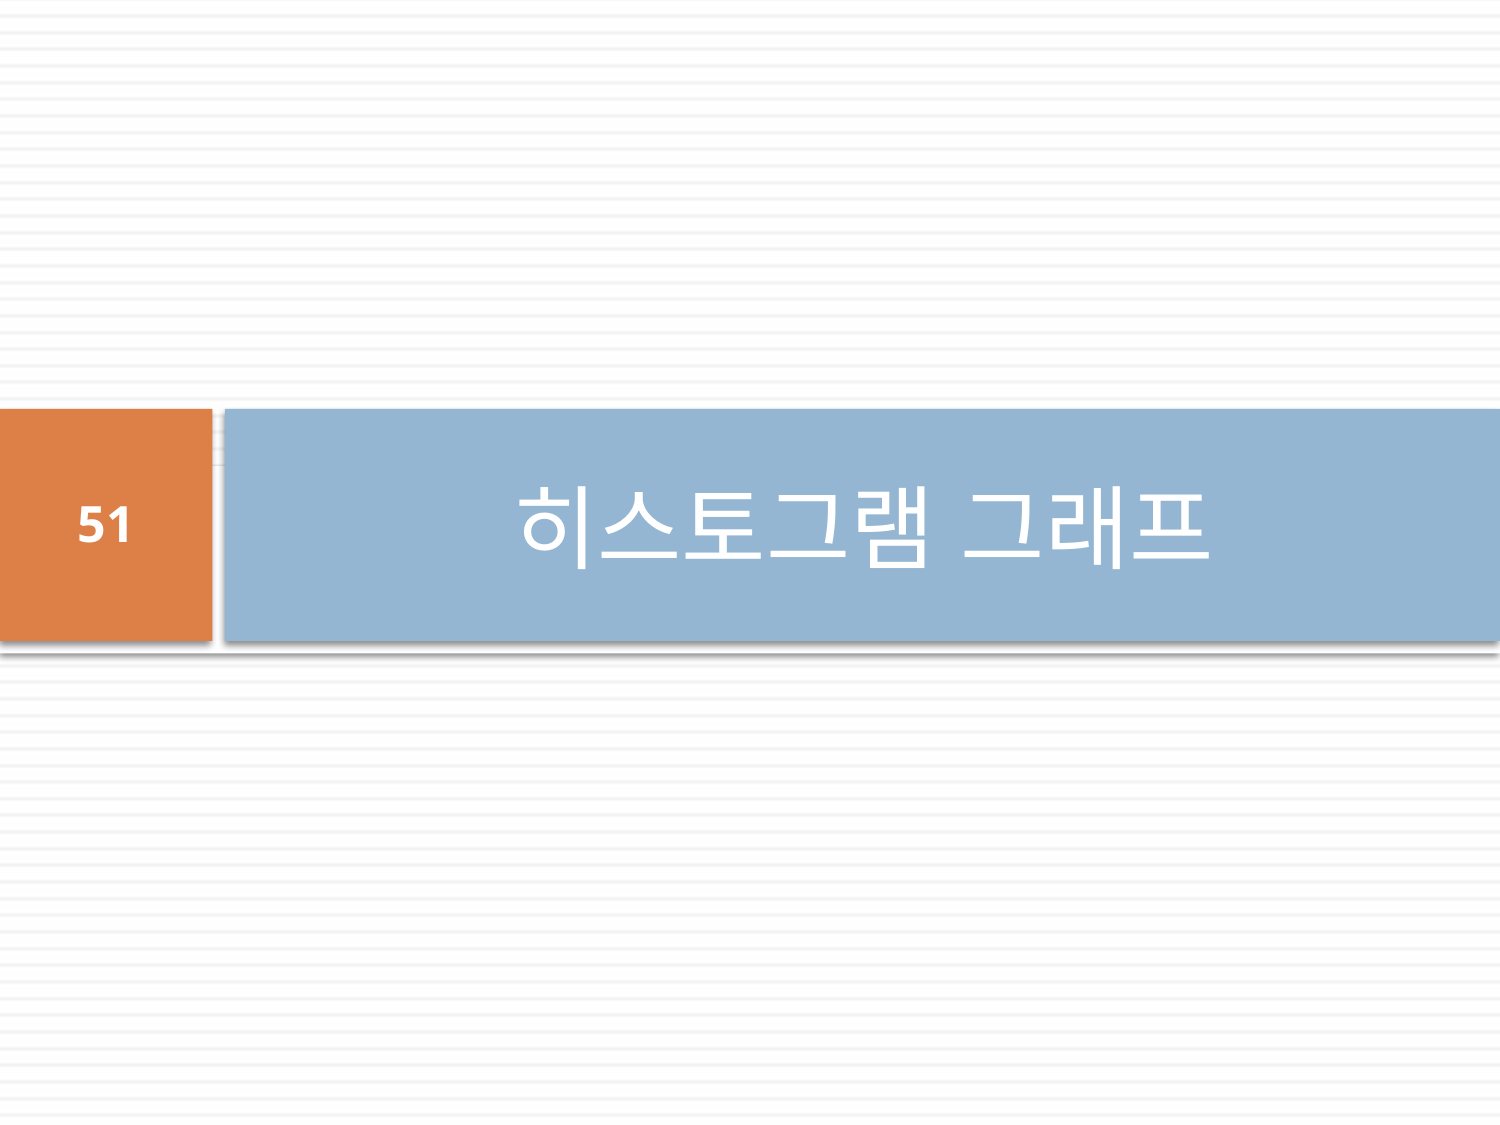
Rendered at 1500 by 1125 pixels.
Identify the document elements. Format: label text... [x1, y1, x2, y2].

title 히스토그램 그래프 [238, 444, 1489, 607]
slide_number 51 [0, 469, 213, 585]
